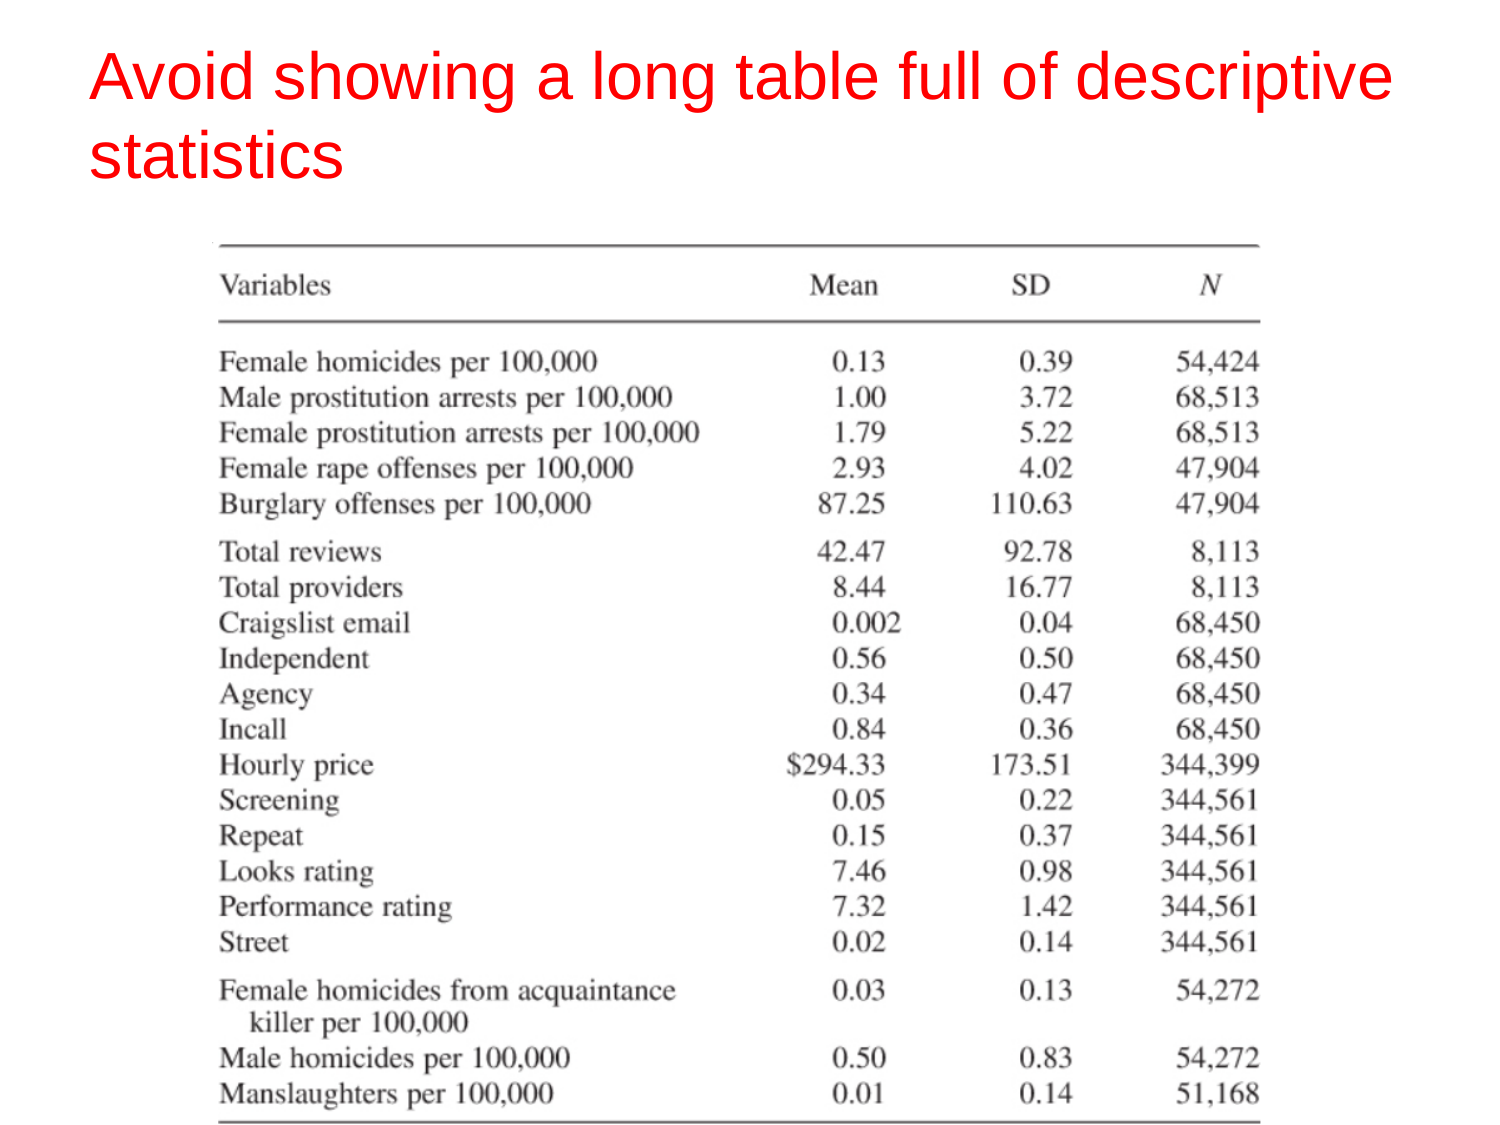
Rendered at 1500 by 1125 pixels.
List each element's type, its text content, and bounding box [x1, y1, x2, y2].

picture [212, 242, 1263, 1125]
text_box Avoid showing a long table full of descriptive statistics [74, 0, 1425, 395]
